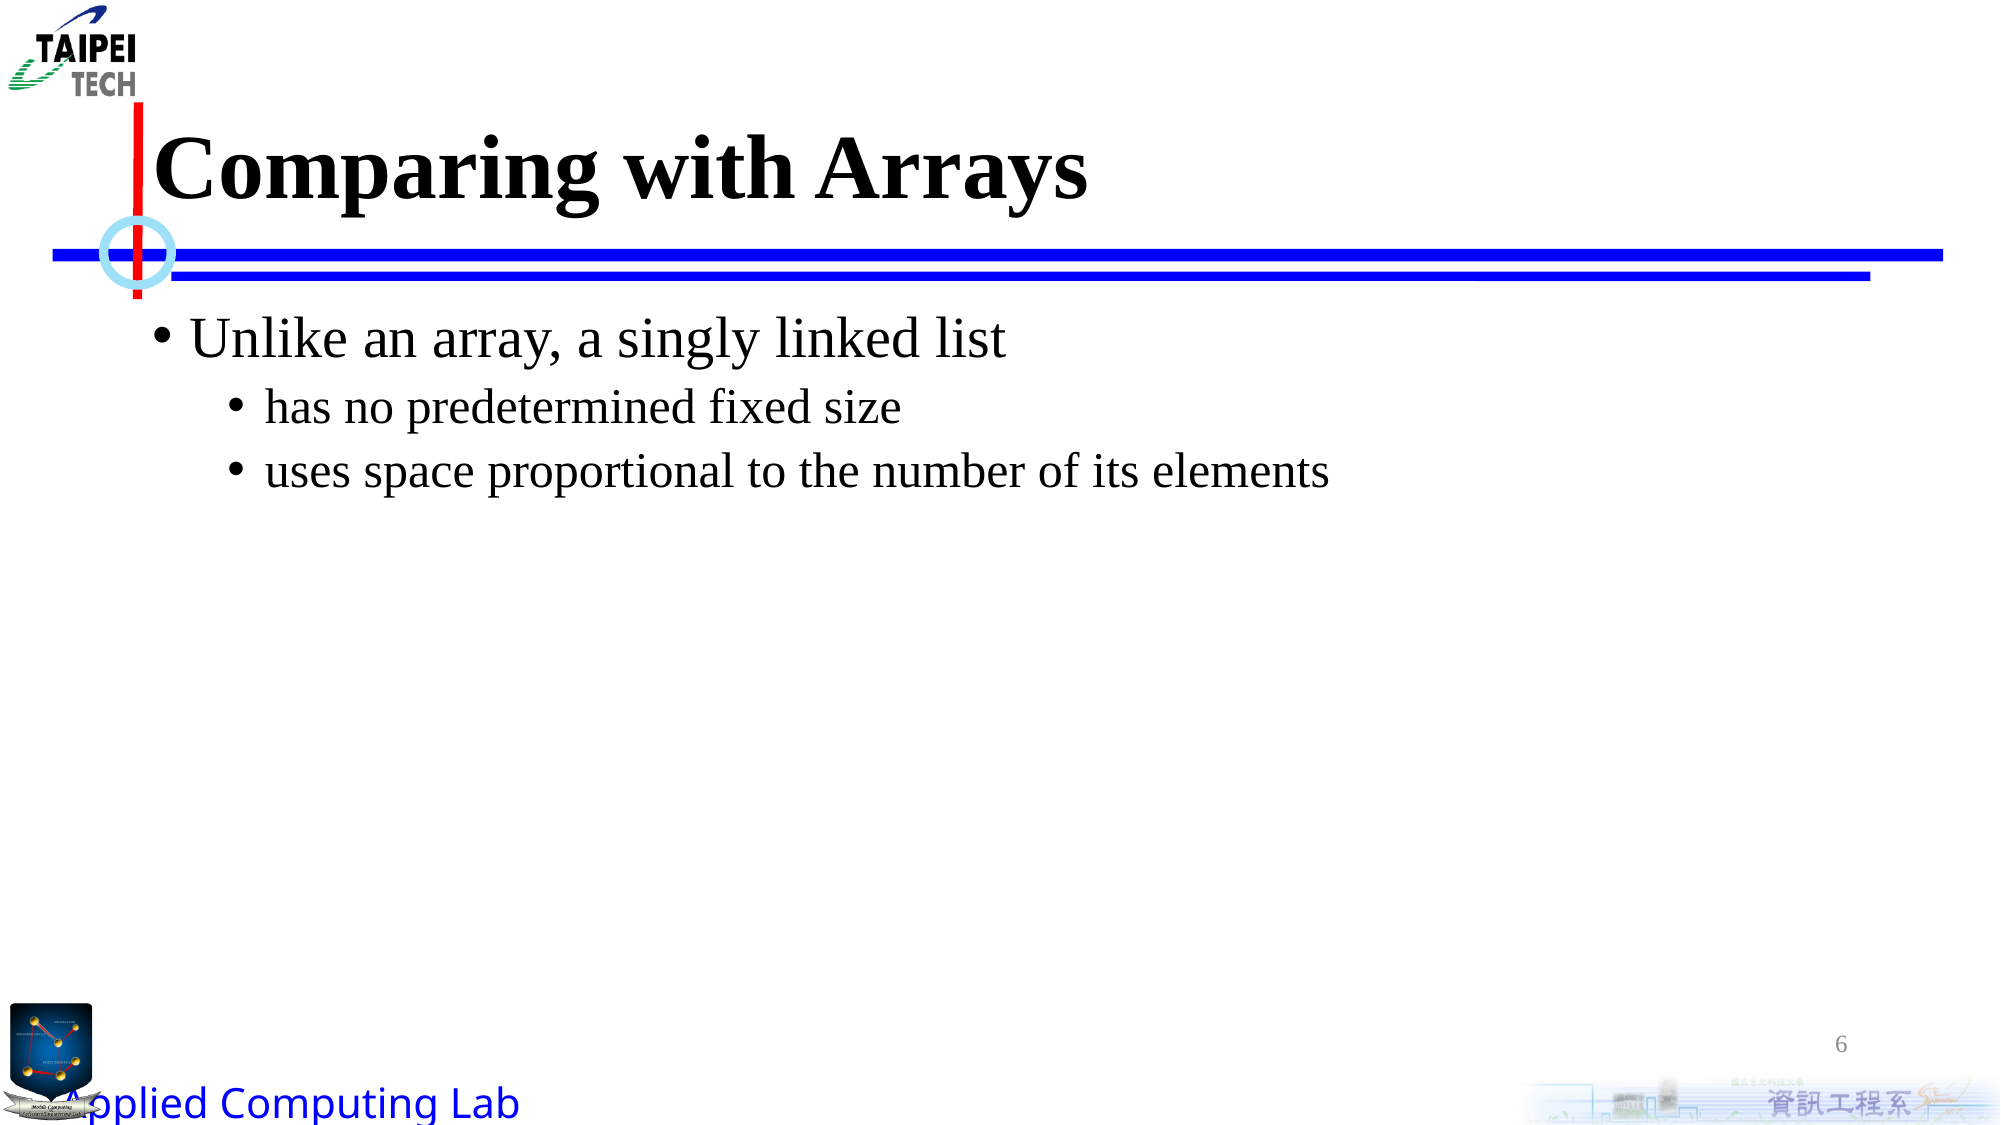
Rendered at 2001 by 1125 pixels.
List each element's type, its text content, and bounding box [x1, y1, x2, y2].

picture [0, 999, 102, 1125]
title Comparing with Arrays [137, 59, 1863, 278]
slide_number 6 [1412, 1012, 1863, 1073]
picture [0, 0, 143, 102]
list Unlike an array, a singly linked list has no predetermined fixed size uses space proportional to the number of its elements [137, 299, 1863, 1014]
